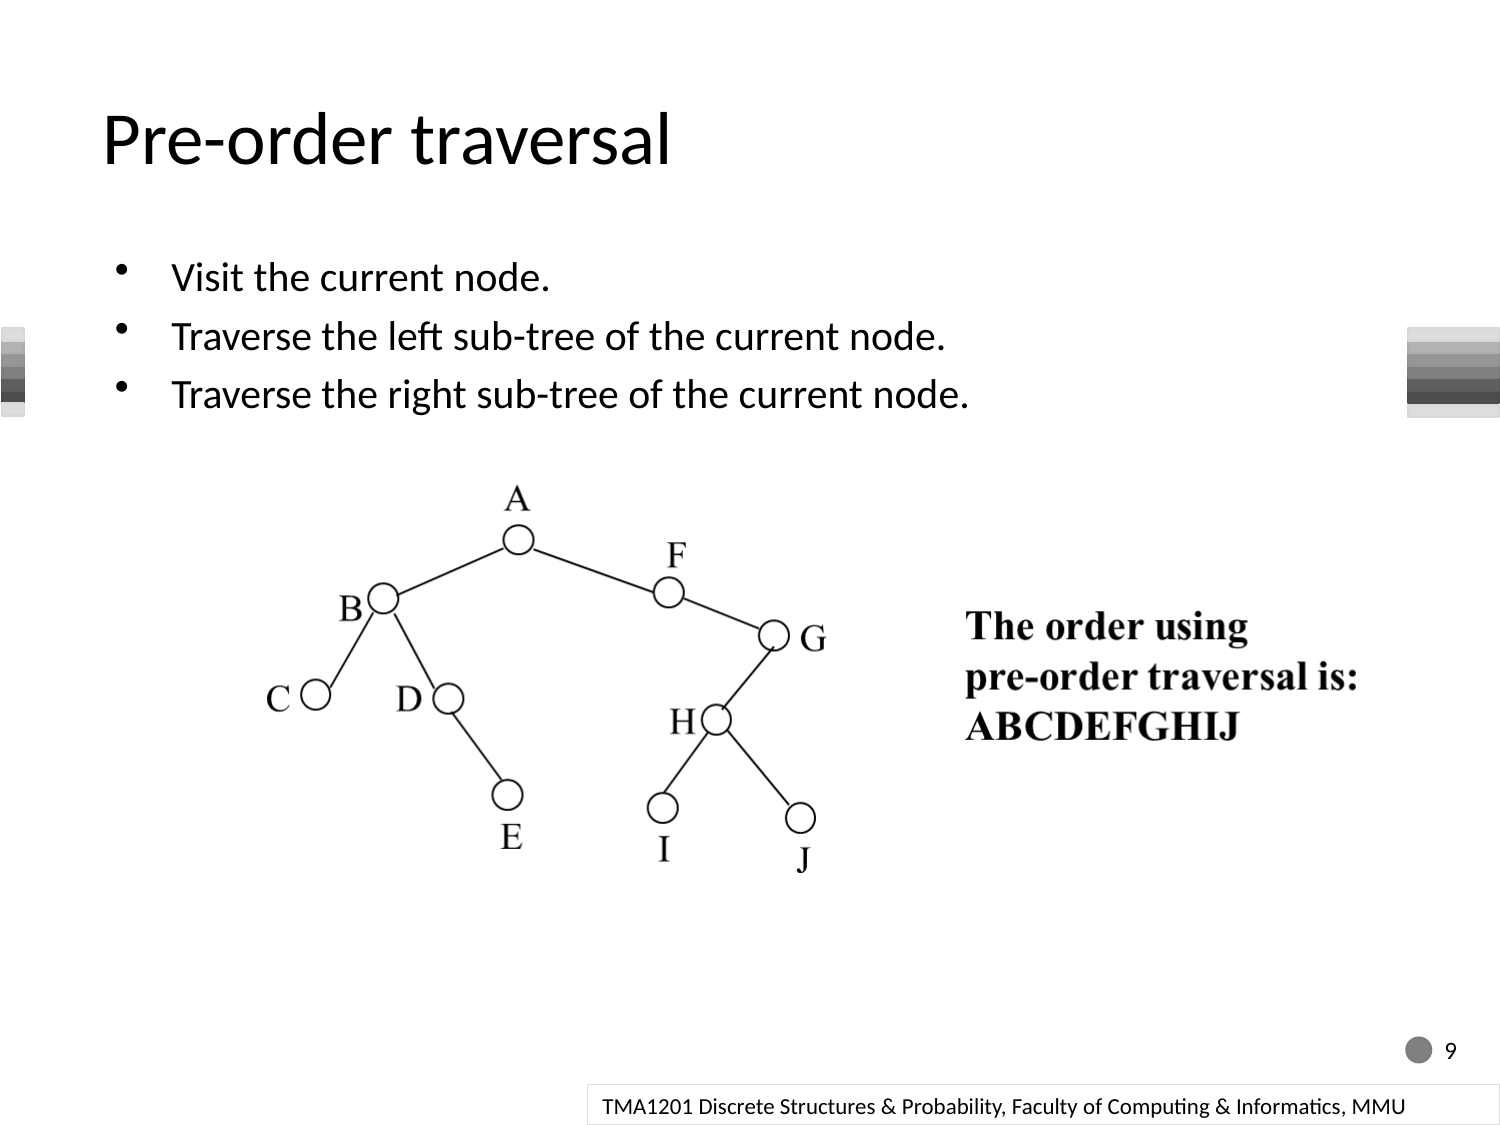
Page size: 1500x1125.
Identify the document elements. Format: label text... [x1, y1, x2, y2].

list Visit the current node. Traverse the left sub-tree of the current node. Traverse the right sub-tree of the current node. [99, 242, 1400, 1000]
picture [242, 461, 851, 905]
slide_number 9 [1429, 1012, 1500, 1084]
footer TMA1201 Discrete Structures & Probability, Faculty of Computing & Informatics, MMU [587, 1084, 1500, 1125]
title Pre-order traversal [87, 0, 1350, 188]
picture [939, 587, 1463, 776]
